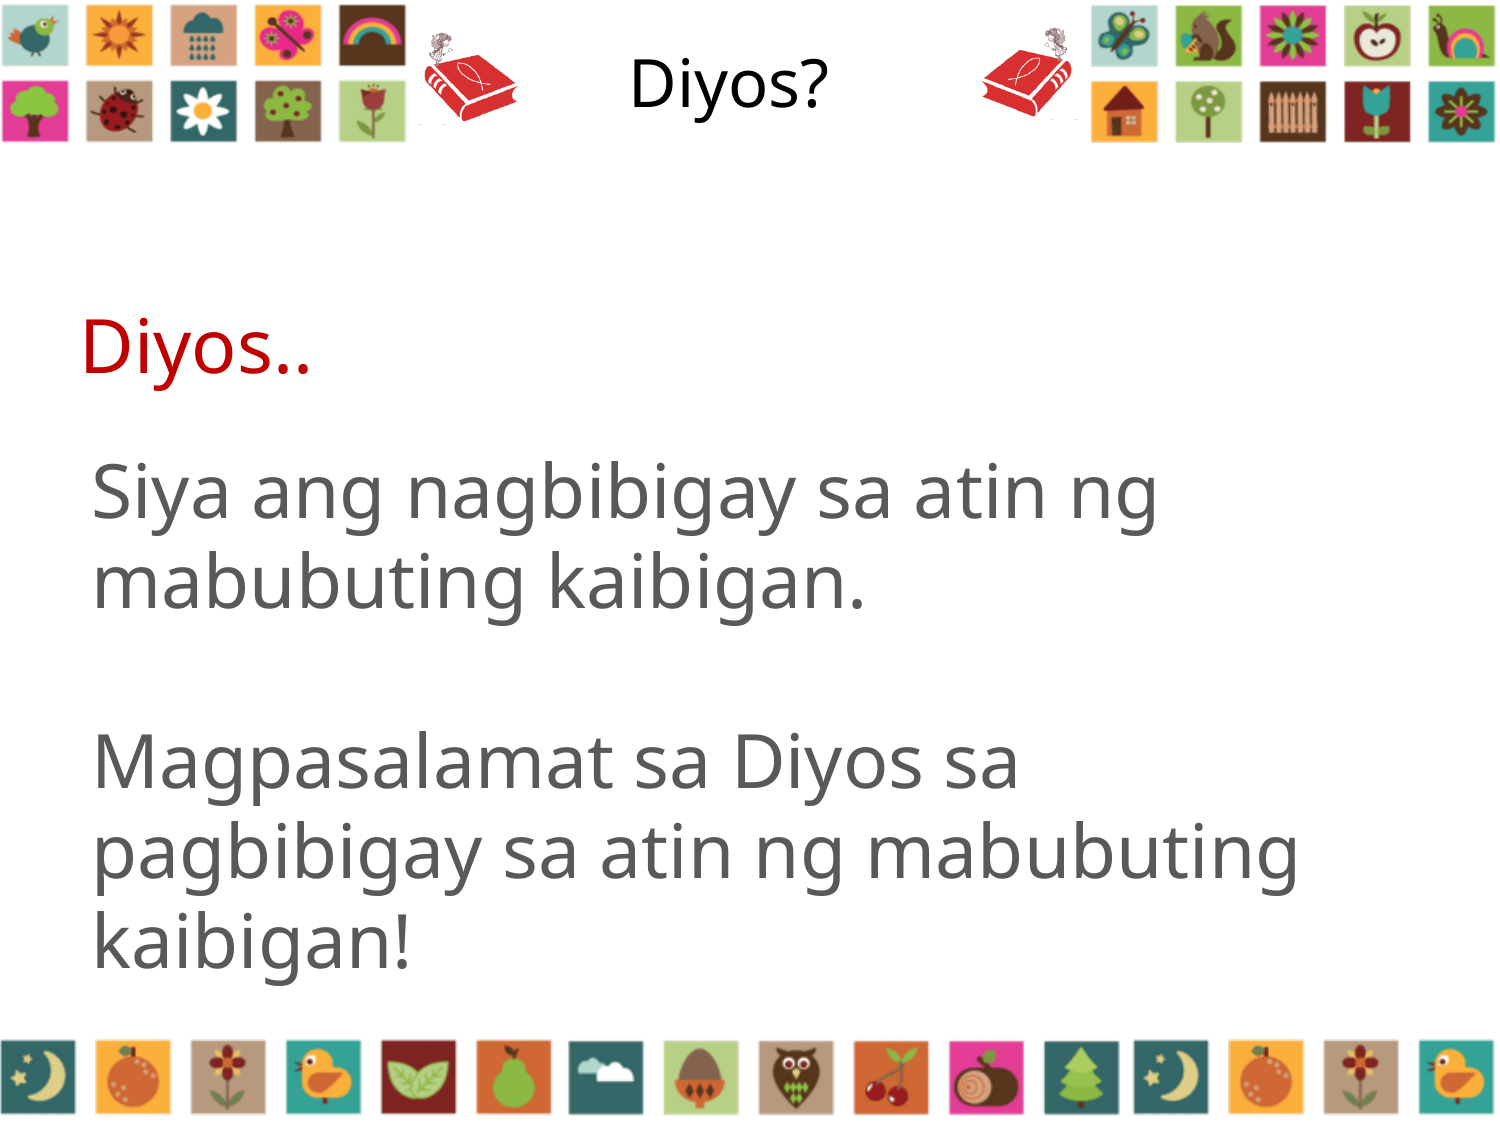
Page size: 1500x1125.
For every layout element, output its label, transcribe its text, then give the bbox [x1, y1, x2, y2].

text_box Siya ang nagbibigay sa atin ng mabubuting kaibigan. Magpasalamat sa Diyos sa pagbibigay sa atin ng mabubuting kaibigan! [76, 436, 1424, 992]
text_box Diyos? [552, 33, 1071, 129]
picture [0, 3, 550, 150]
picture [950, 3, 1500, 150]
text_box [0, 1028, 1500, 1118]
text_box Diyos.. [64, 290, 1412, 396]
